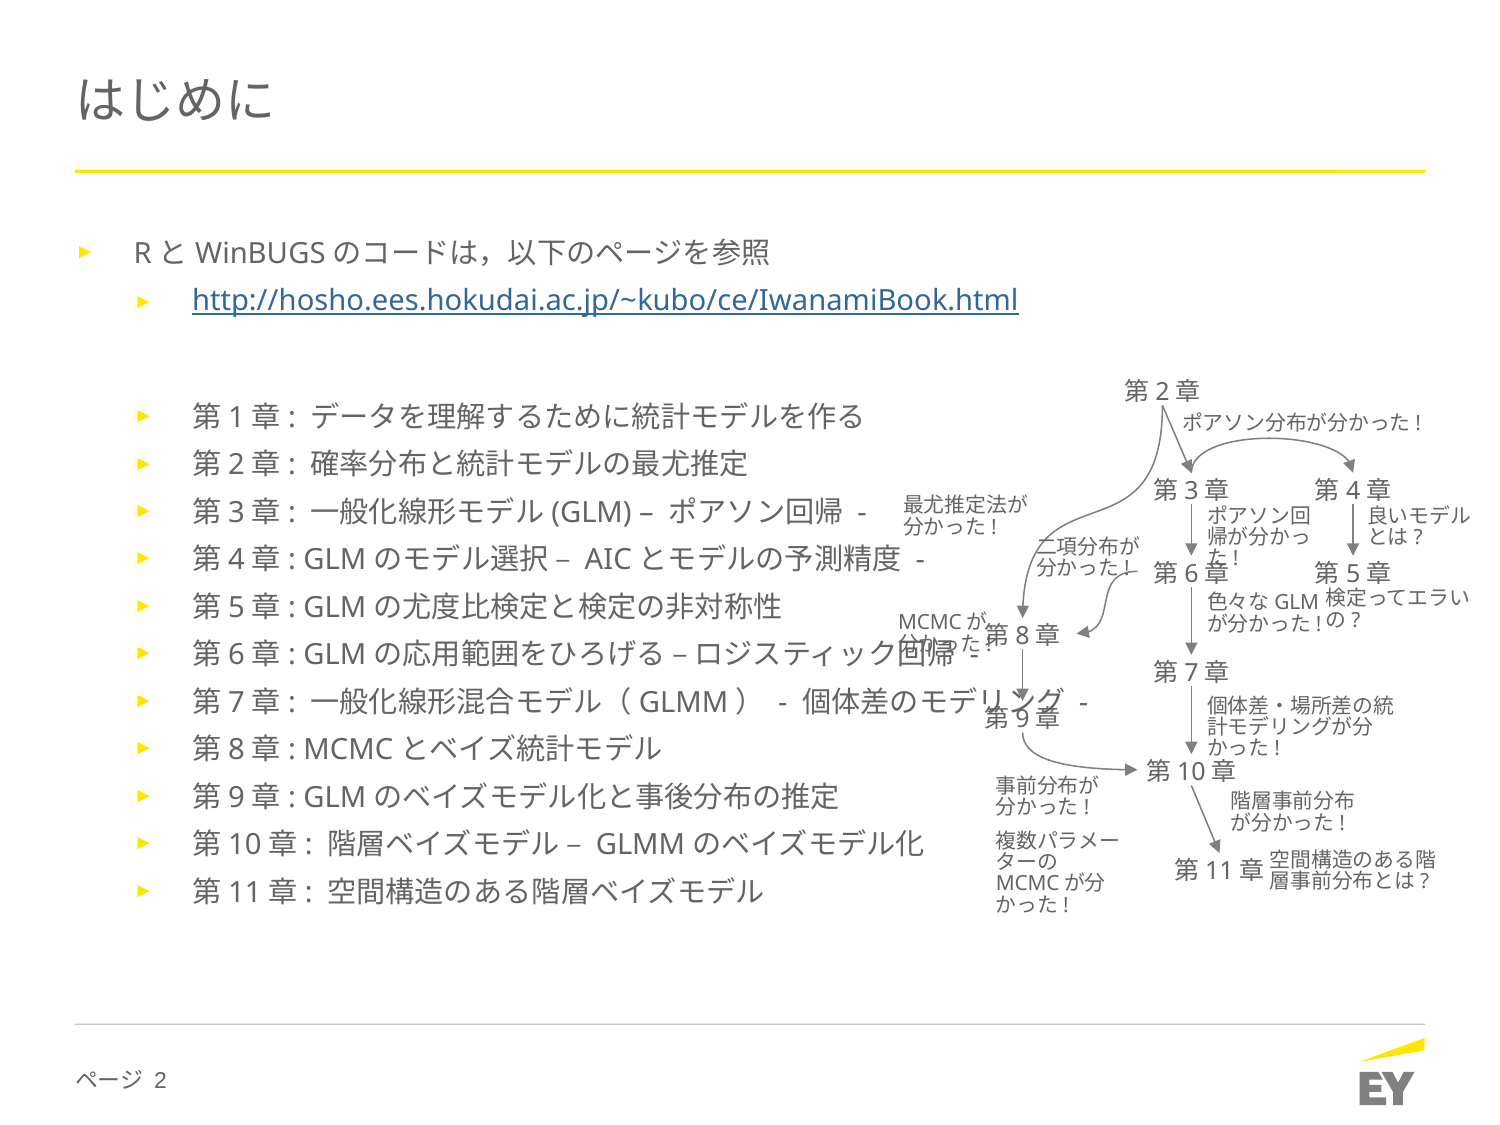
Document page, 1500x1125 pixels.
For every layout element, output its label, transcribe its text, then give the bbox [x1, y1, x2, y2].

list RとWinBUGSのコードは，以下のページを参照 http://hosho.ees.hokudai.ac.jp/~kubo/ce/IwanamiBook.html 第1章: データを理解するために統計モデルを作る 第2章: 確率分布と統計モデルの最尤推定 第3章: 一般化線形モデル(GLM) – ポアソン回帰 - 第4章: GLMのモデル選択 – AICとモデルの予測精度 - 第5章: GLMの尤度比検定と検定の非対称性 第6章: GLMの応用範囲をひろげる – ロジスティック回帰 - 第7章: 一般化線形混合モデル（GLMM） - 個体差のモデリング - 第8章: MCMCとベイズ統計モデル 第9章: GLMのベイズモデル化と事後分布の推定 第10章: 階層ベイズモデル – GLMMのベイズモデル化 第11章: 空間構造のある階層ベイズモデル [75, 233, 1425, 1005]
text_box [897, 373, 1496, 897]
title はじめに [75, 33, 1426, 175]
